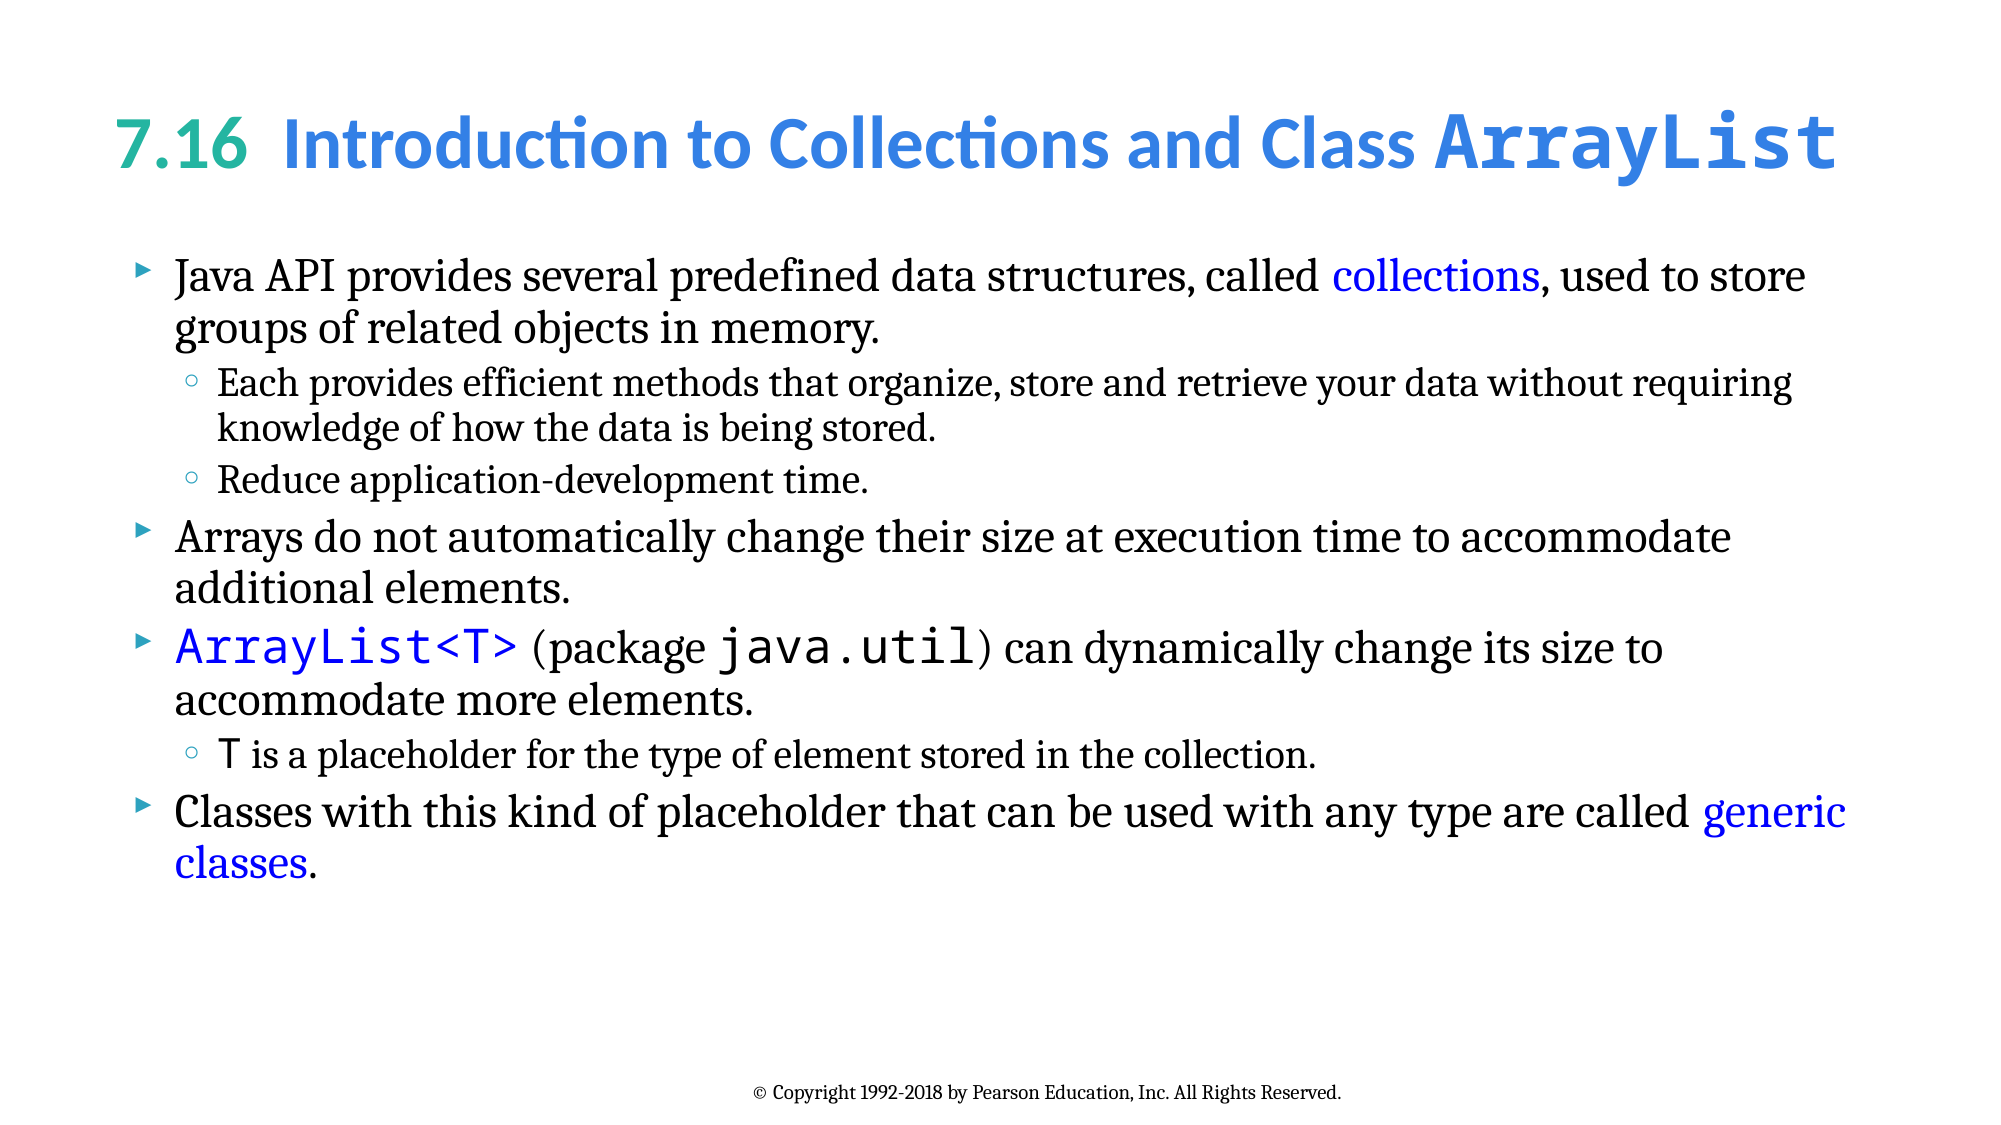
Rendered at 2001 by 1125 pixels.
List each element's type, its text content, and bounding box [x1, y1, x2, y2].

footer © Copyright 1992-2018 by Pearson Education, Inc. All Rights Reserved. [736, 1051, 1892, 1112]
title 7.16 Introduction to Collections and Class ArrayList [99, 45, 1900, 233]
list Java API provides several predefined data structures, called collections, used to store groups of related objects in memory. Each provides efficient methods that organize, store and retrieve your data without requiring knowledge of how the data is being stored. Reduce application-development time. Arrays do not automatically change their size at execution time to accommodate additional elements. ArrayList<T> (package java.util) can dynamically change its size to accommodate more elements. T is a placeholder for the type of element stored in the collection. Classes with this kind of placeholder that can be used with any type are called generic classes. [99, 242, 1892, 1013]
